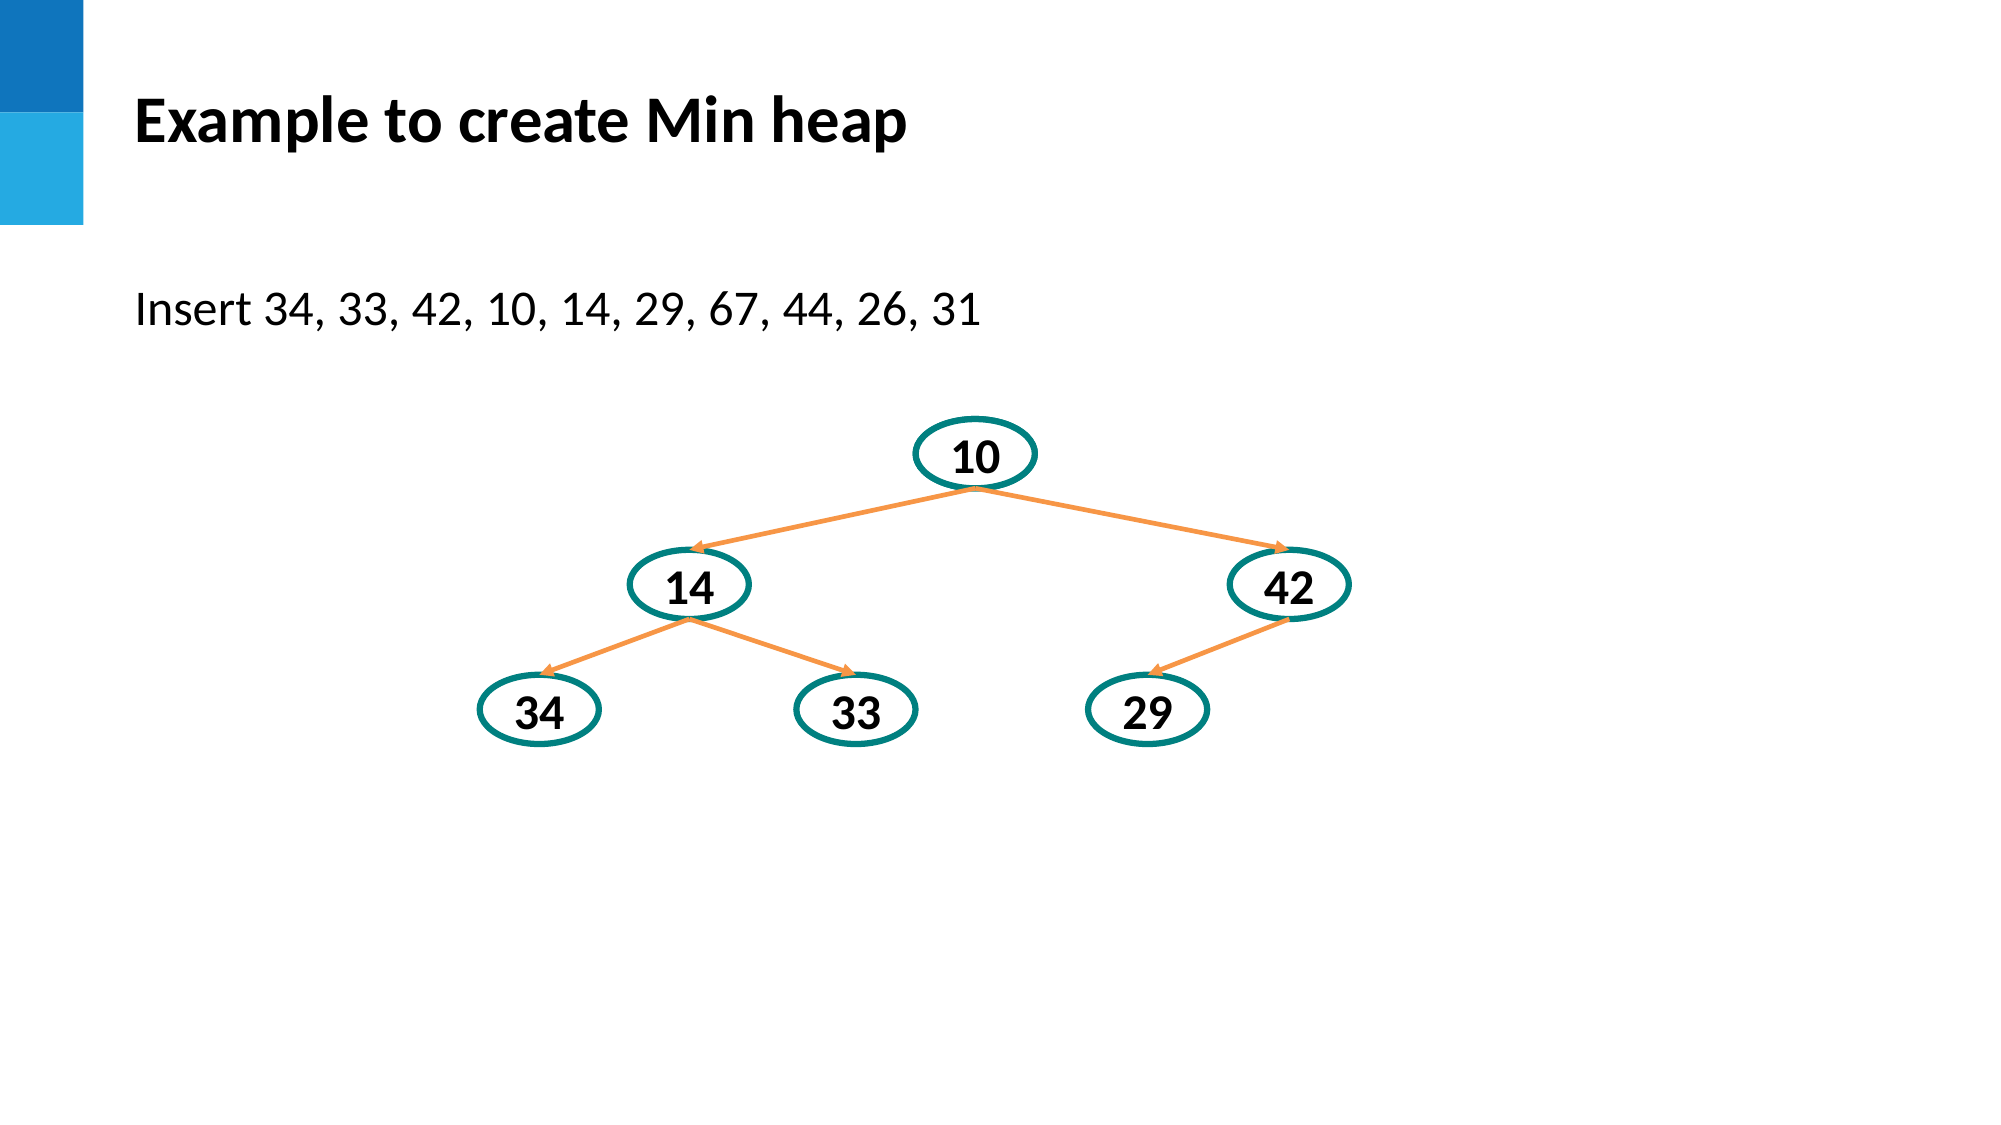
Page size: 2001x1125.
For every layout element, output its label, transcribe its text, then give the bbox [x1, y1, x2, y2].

text_box 33 [796, 674, 916, 745]
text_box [1147, 618, 1290, 675]
text_box 14 [629, 549, 749, 617]
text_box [974, 488, 1290, 551]
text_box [689, 488, 972, 551]
text_box 34 [479, 674, 599, 745]
text_box 10 [915, 419, 1035, 486]
text_box Insert 34, 33, 42, 10, 14, 29, 67, 44, 26, 31 [119, 260, 1642, 351]
text_box 29 [1088, 674, 1208, 745]
text_box 42 [1229, 549, 1349, 619]
text_box Example to create Min heap [119, 68, 1913, 164]
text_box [539, 618, 688, 675]
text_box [689, 618, 857, 675]
